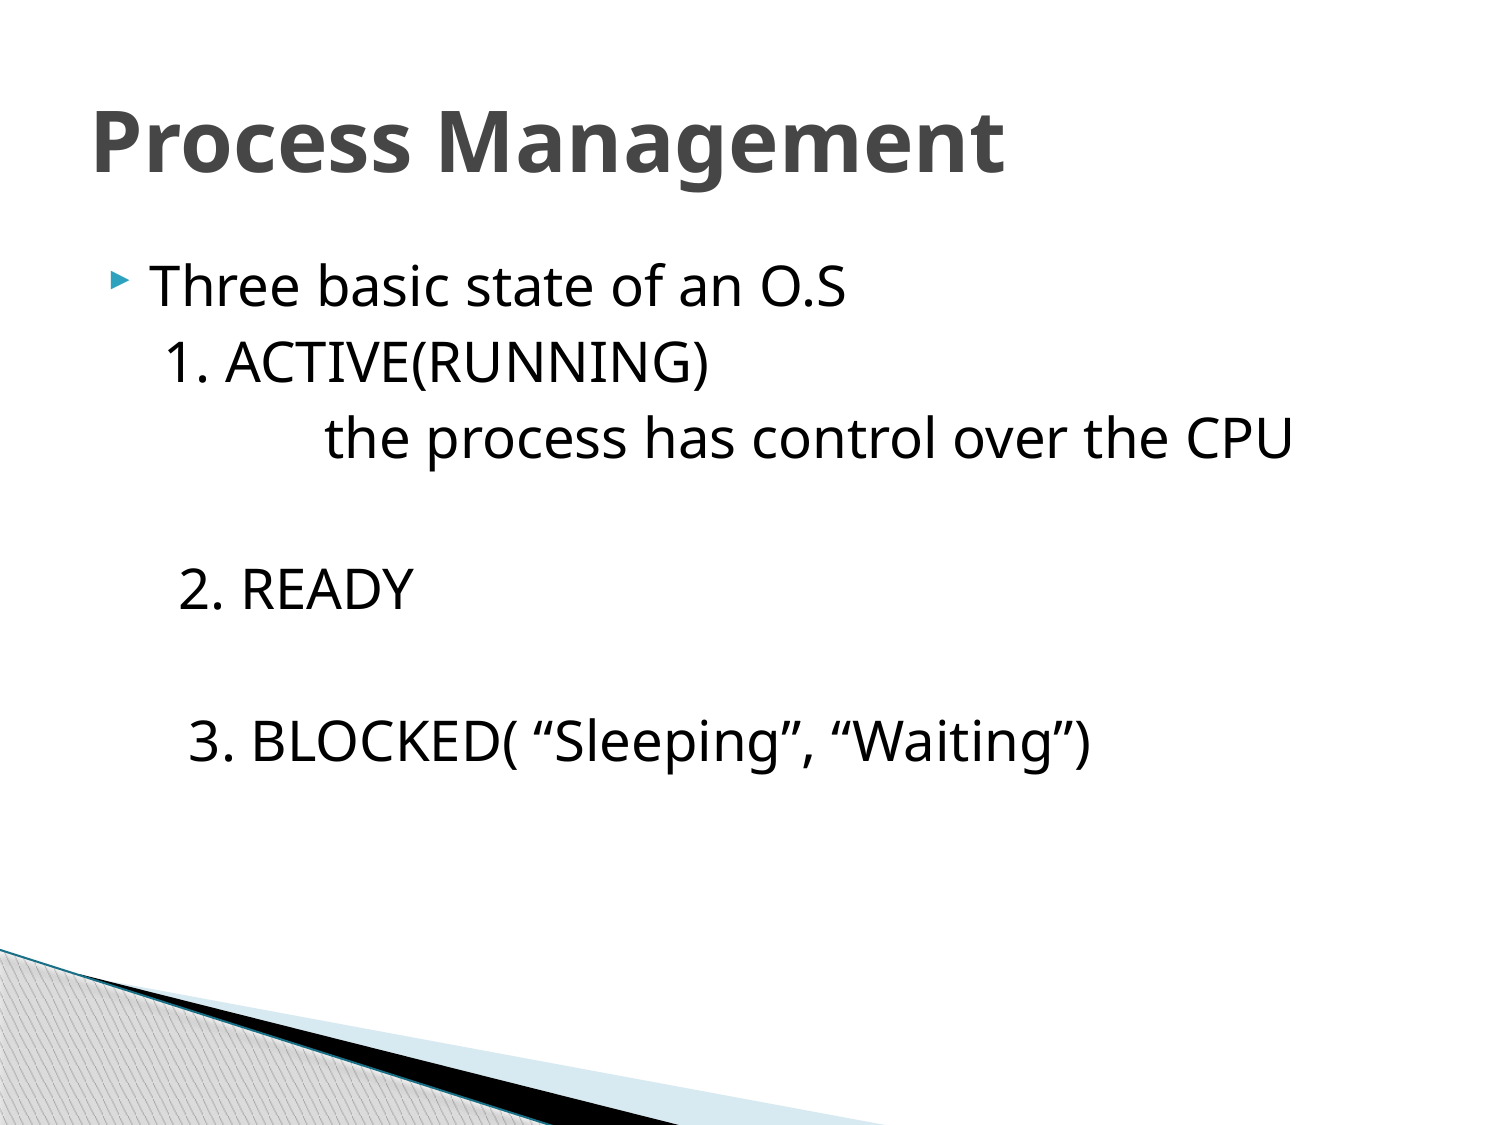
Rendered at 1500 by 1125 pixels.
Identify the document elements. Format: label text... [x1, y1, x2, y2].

list Three basic state of an O.S 1. ACTIVE(RUNNING) the process has control over the CPU 2. READY 3. BLOCKED( “Sleeping”, “Waiting”) [75, 243, 1425, 986]
title Process Management [75, 45, 1425, 233]
